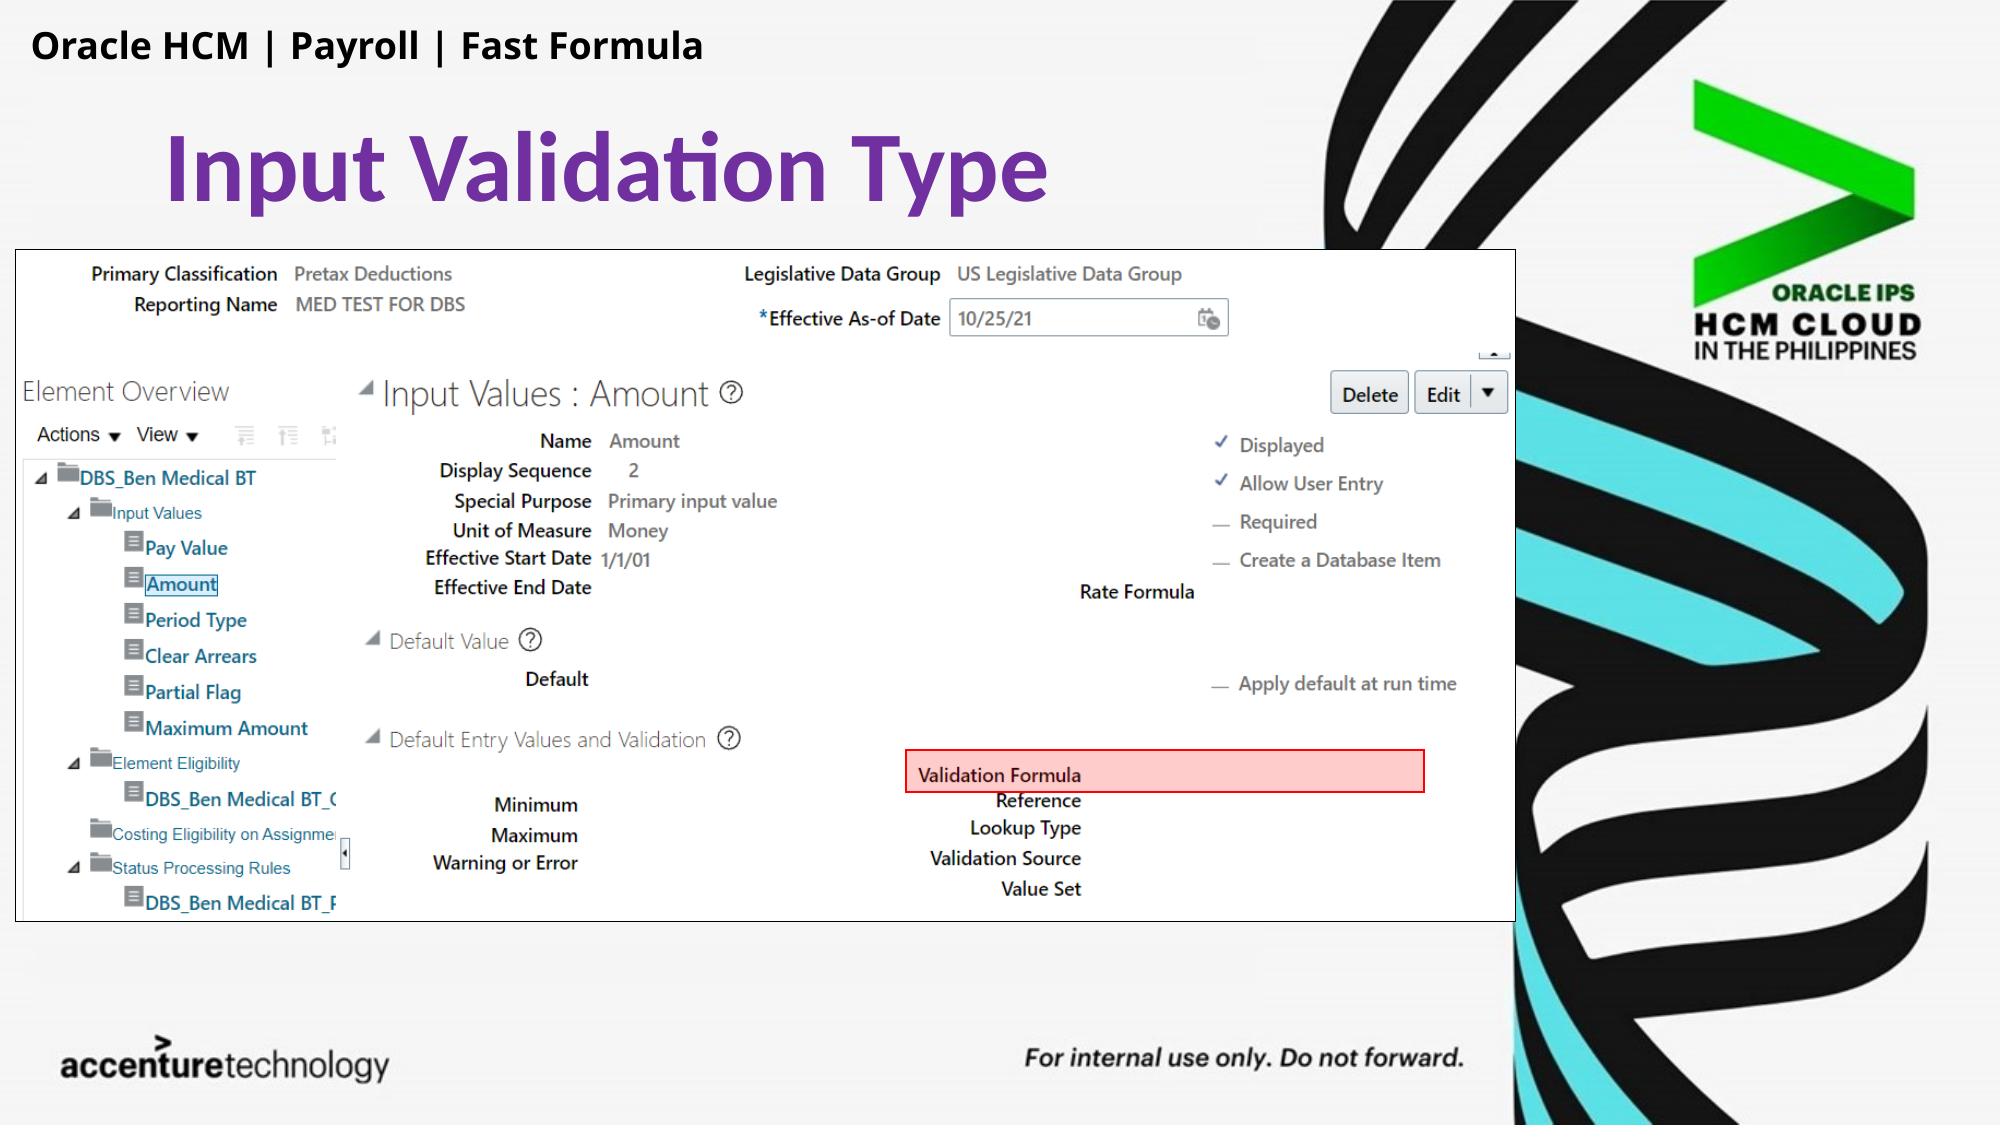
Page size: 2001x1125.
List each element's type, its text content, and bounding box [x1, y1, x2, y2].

text_box Input Validation Type [149, 93, 1320, 229]
picture [0, 0, 2001, 1125]
text_box Oracle HCM | Payroll | Fast Formula [15, 14, 1028, 74]
